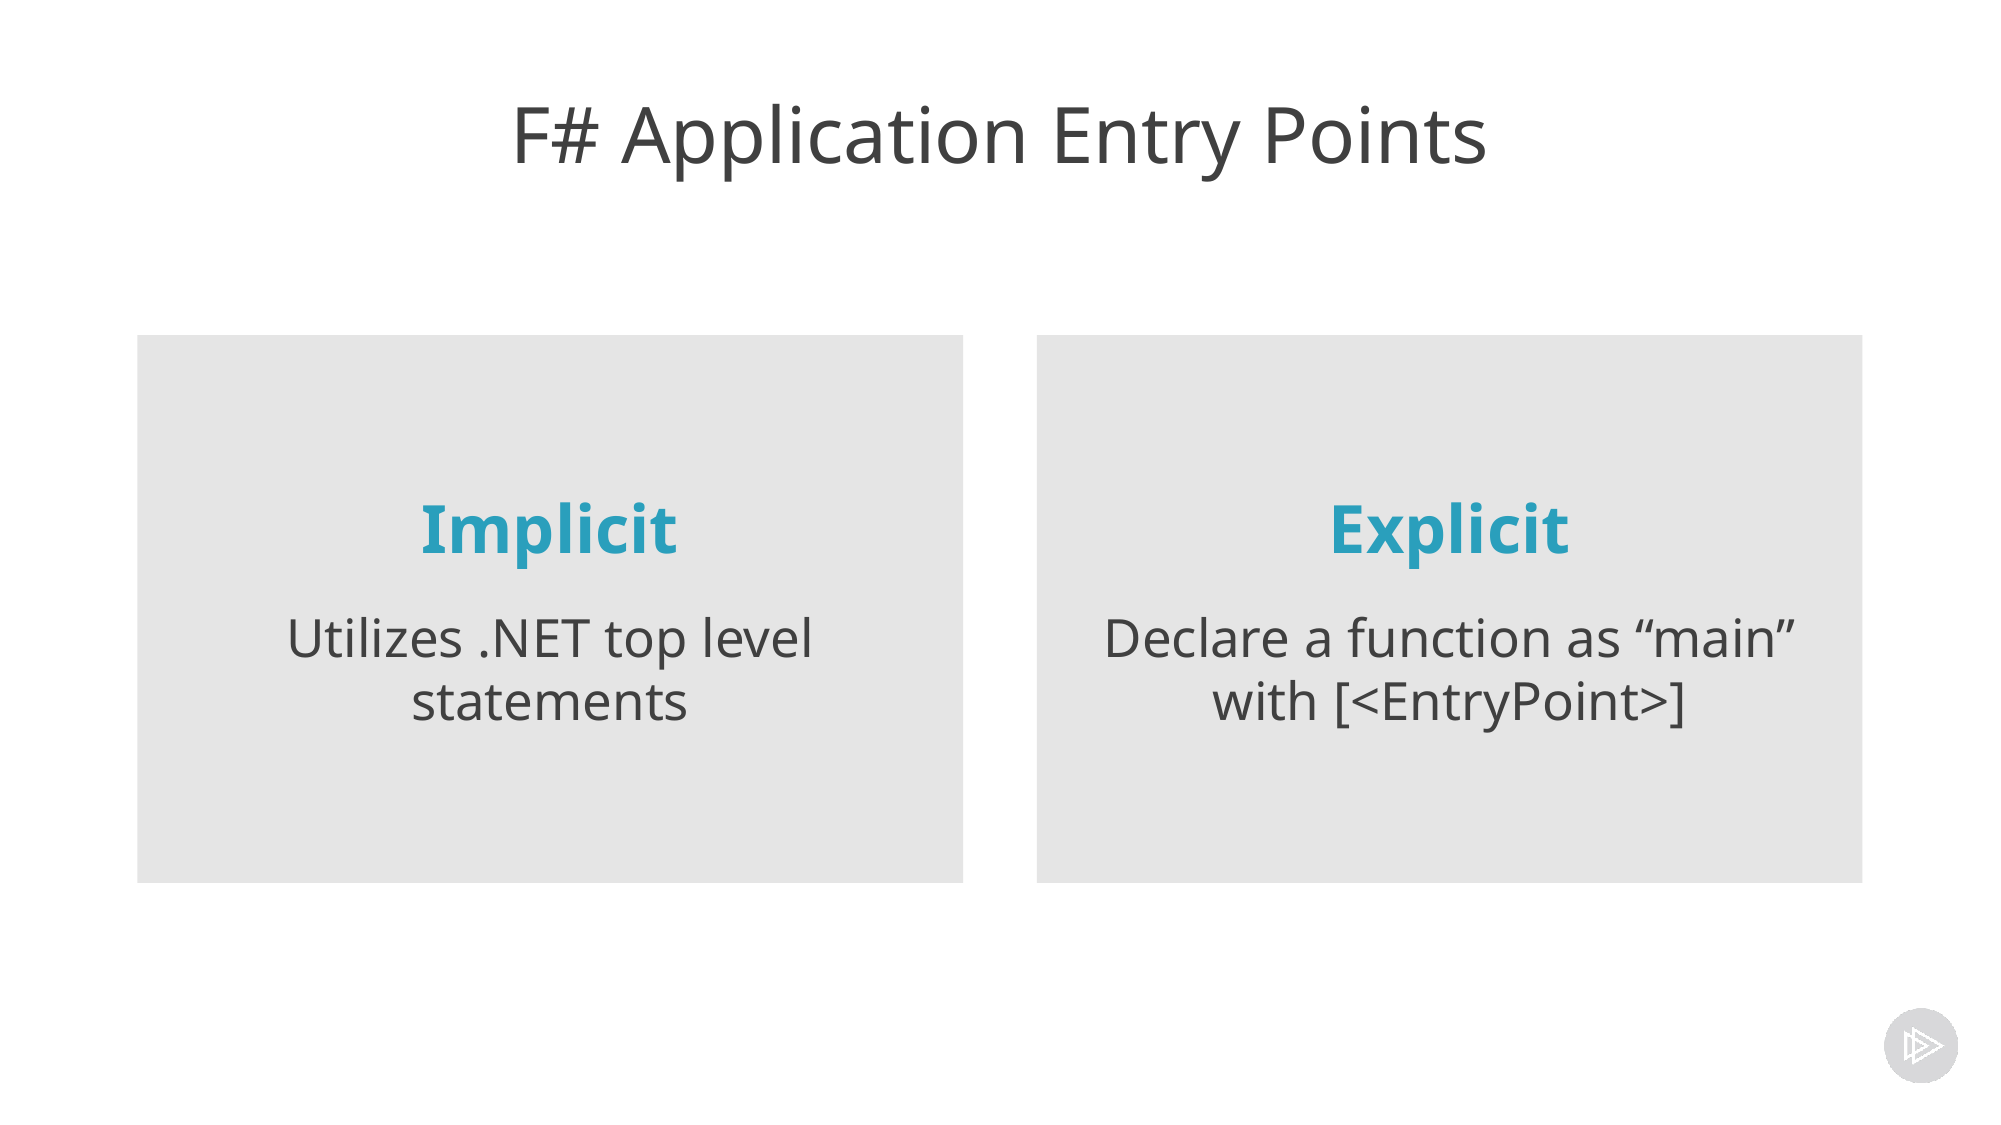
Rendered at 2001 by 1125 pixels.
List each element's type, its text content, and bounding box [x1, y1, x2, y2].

title F# Application Entry Points [137, 93, 1863, 183]
list Implicit Utilizes .NET top level statements [137, 335, 964, 883]
list Explicit Declare a function as “main” with [<EntryPoint>] [1036, 335, 1863, 883]
